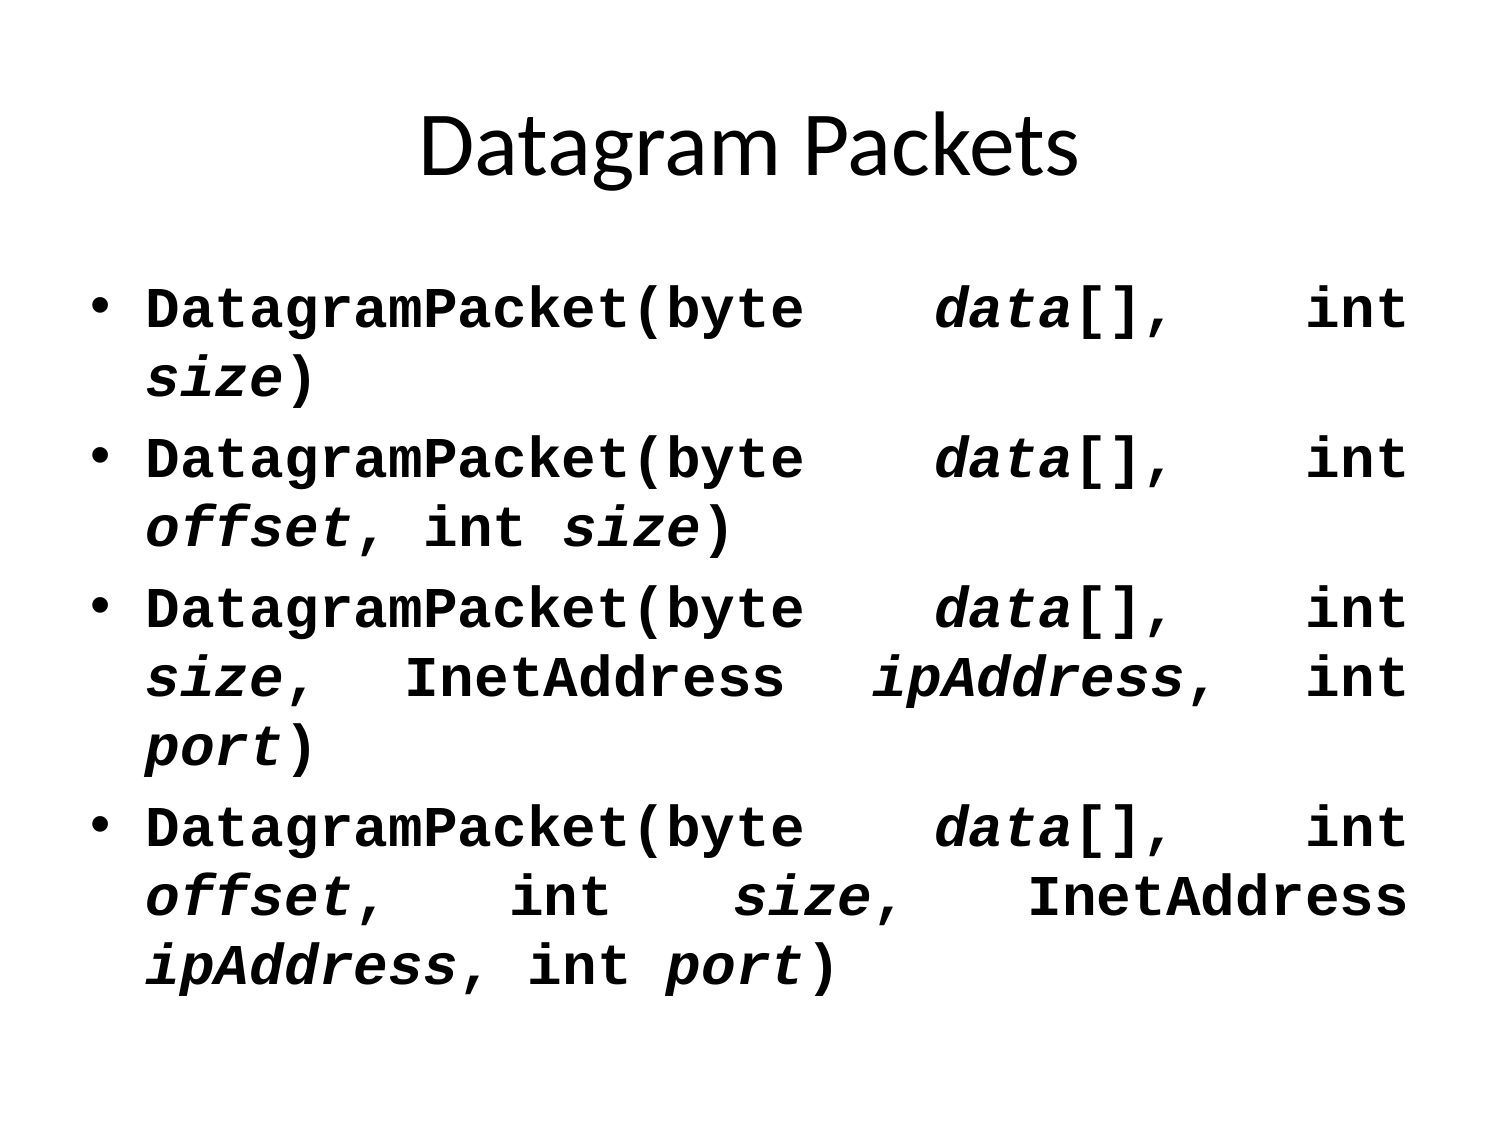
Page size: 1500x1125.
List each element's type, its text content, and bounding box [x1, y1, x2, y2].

list DatagramPacket(byte data[], int size) DatagramPacket(byte data[], int offset, int size) DatagramPacket(byte data[], int size, InetAddress ipAddress, int port) DatagramPacket(byte data[], int offset, int size, InetAddress ipAddress, int port) [75, 262, 1425, 1005]
title Datagram Packets [75, 45, 1425, 233]
